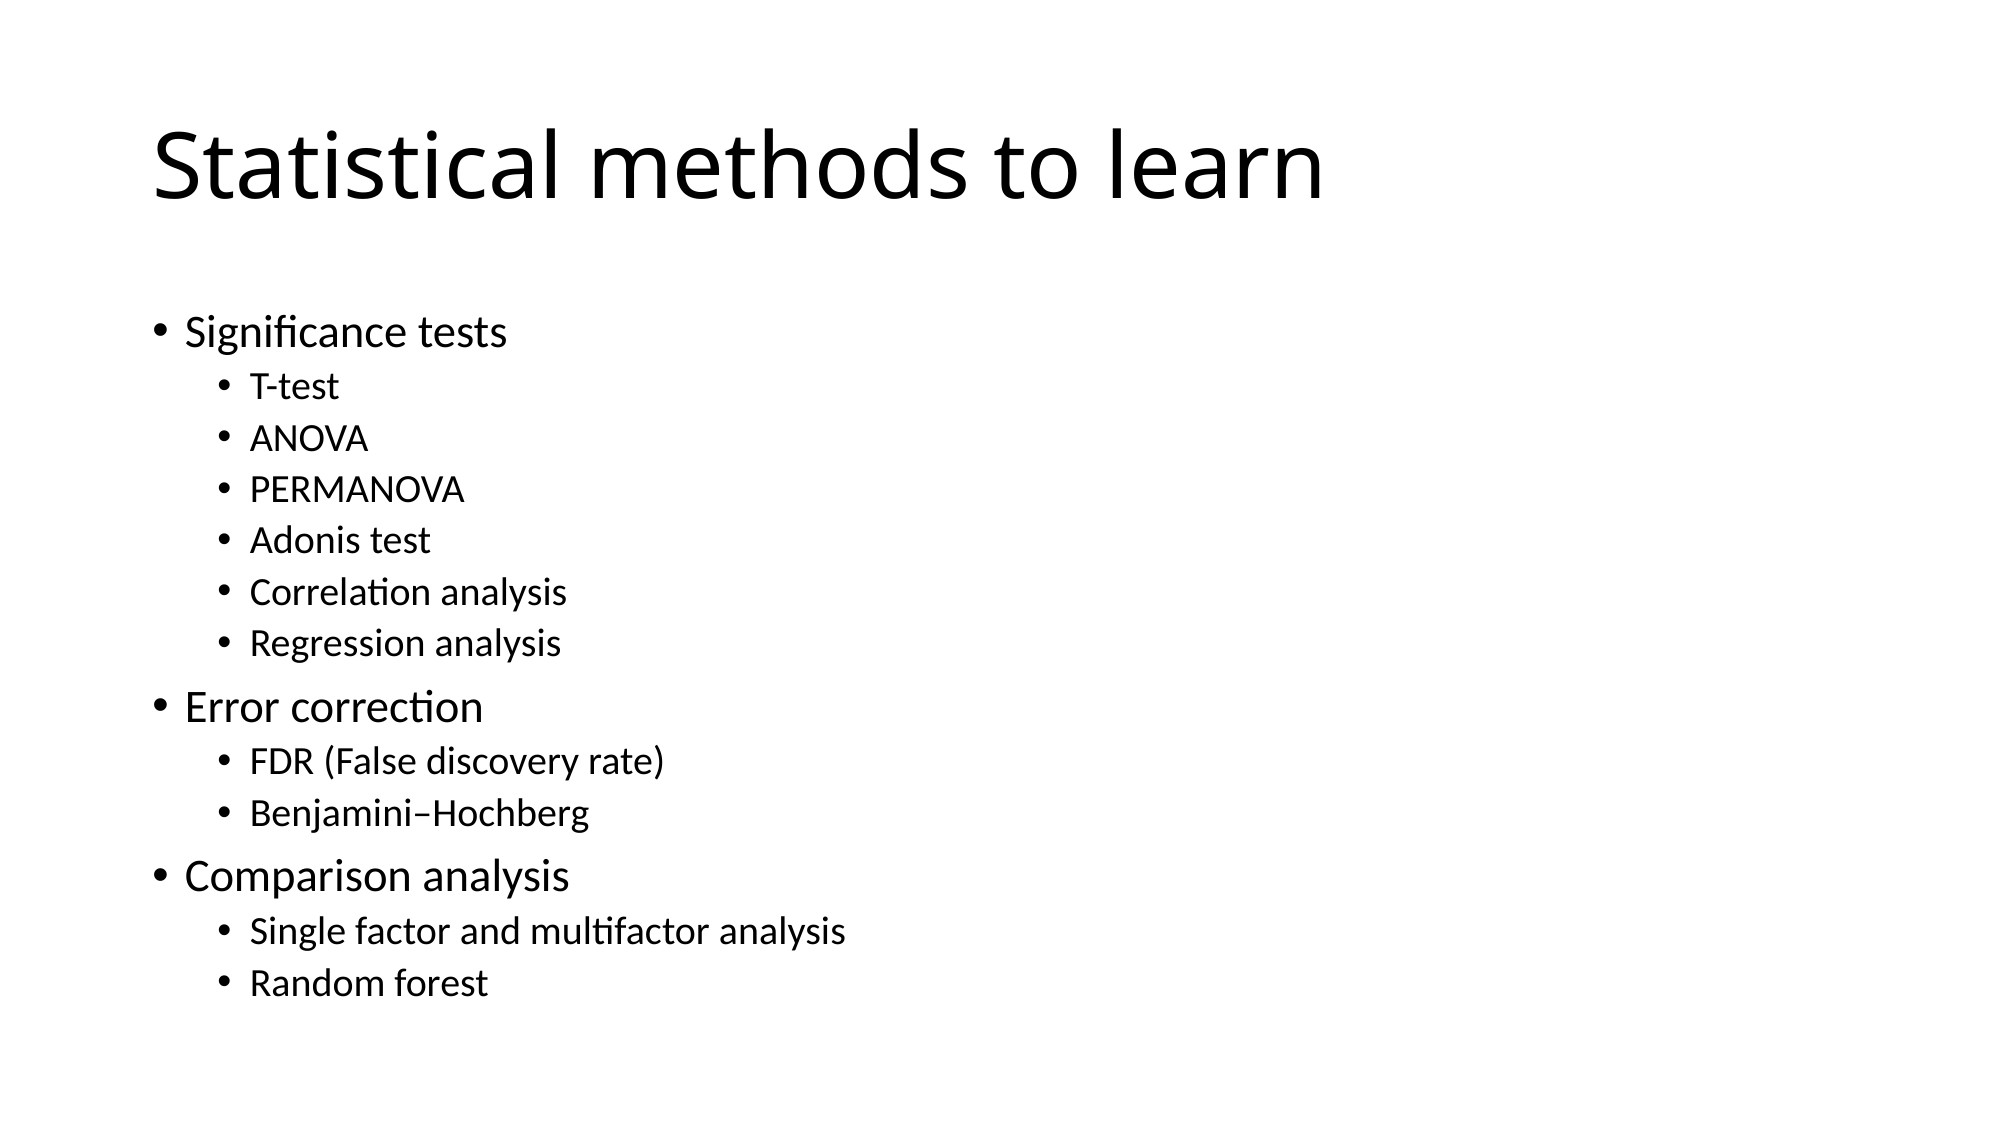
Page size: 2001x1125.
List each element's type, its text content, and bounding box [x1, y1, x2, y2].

title Statistical methods to learn [137, 59, 1863, 278]
list Significance tests T-test ANOVA PERMANOVA Adonis test Correlation analysis Regression analysis Error correction FDR (False discovery rate) Benjamini–Hochberg Comparison analysis Single factor and multifactor analysis Random forest [137, 299, 1863, 1014]
